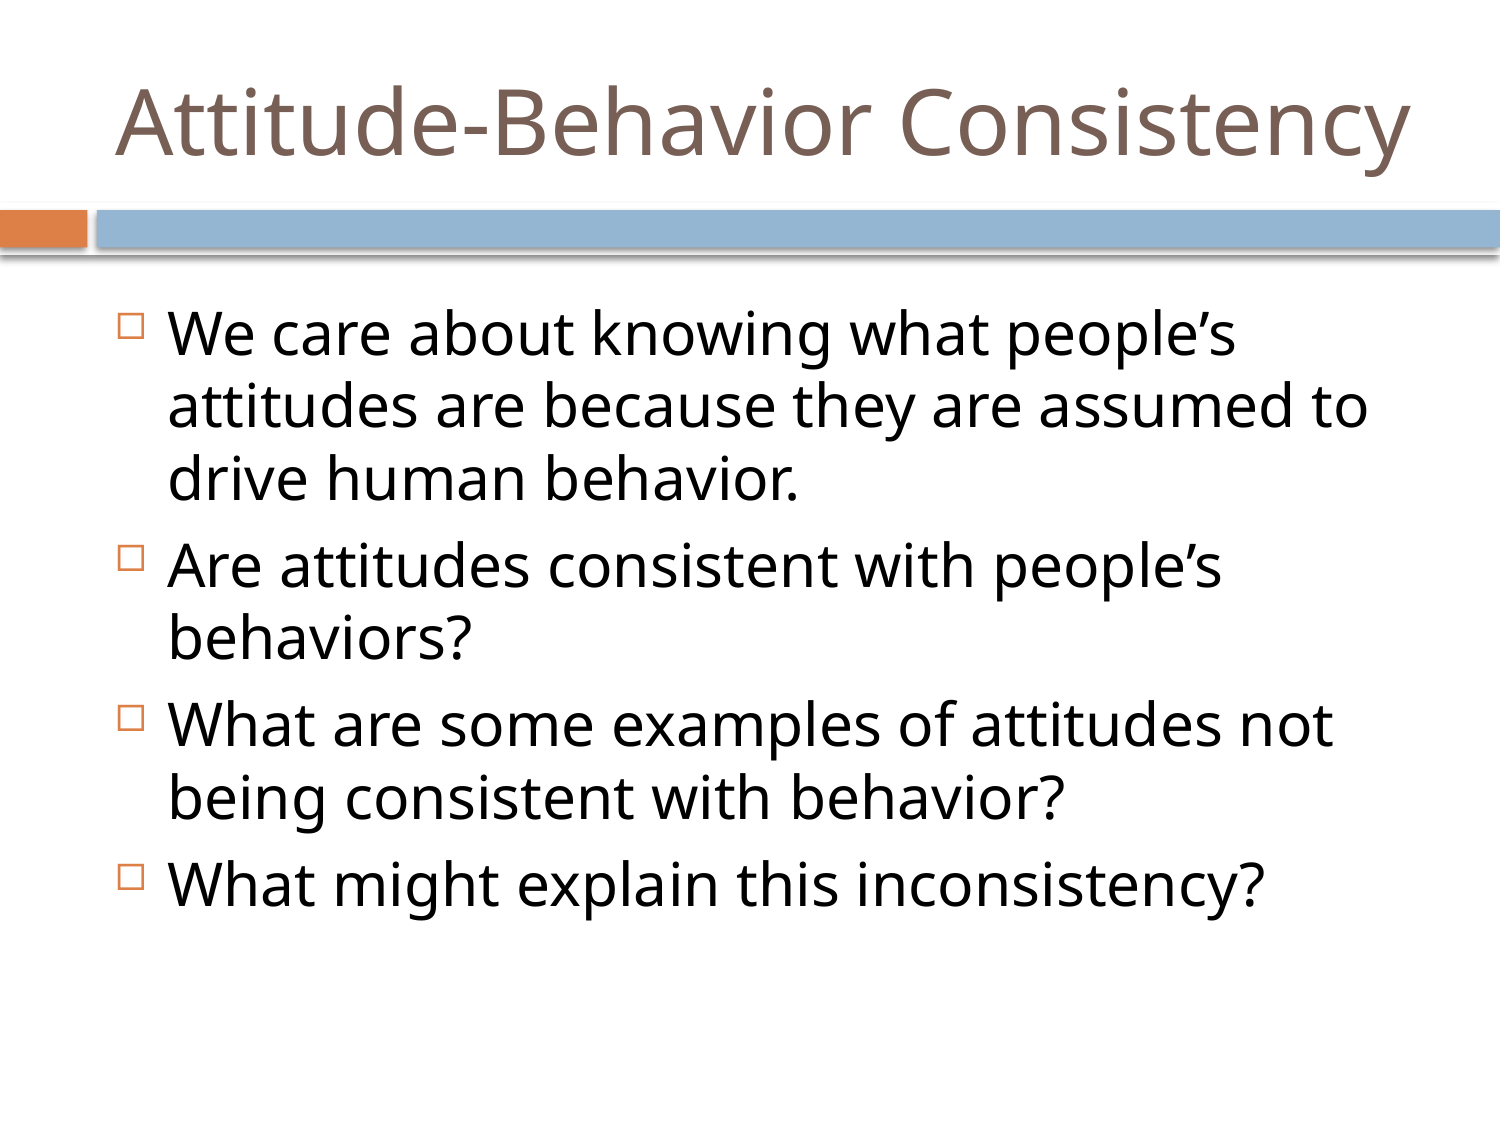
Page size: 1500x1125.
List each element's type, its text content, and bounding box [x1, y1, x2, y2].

title Attitude-Behavior Consistency [100, 37, 1438, 200]
list We care about knowing what people’s attitudes are because they are assumed to drive human behavior. Are attitudes consistent with people’s behaviors? What are some examples of attitudes not being consistent with behavior? What might explain this inconsistency? [99, 287, 1438, 1025]
